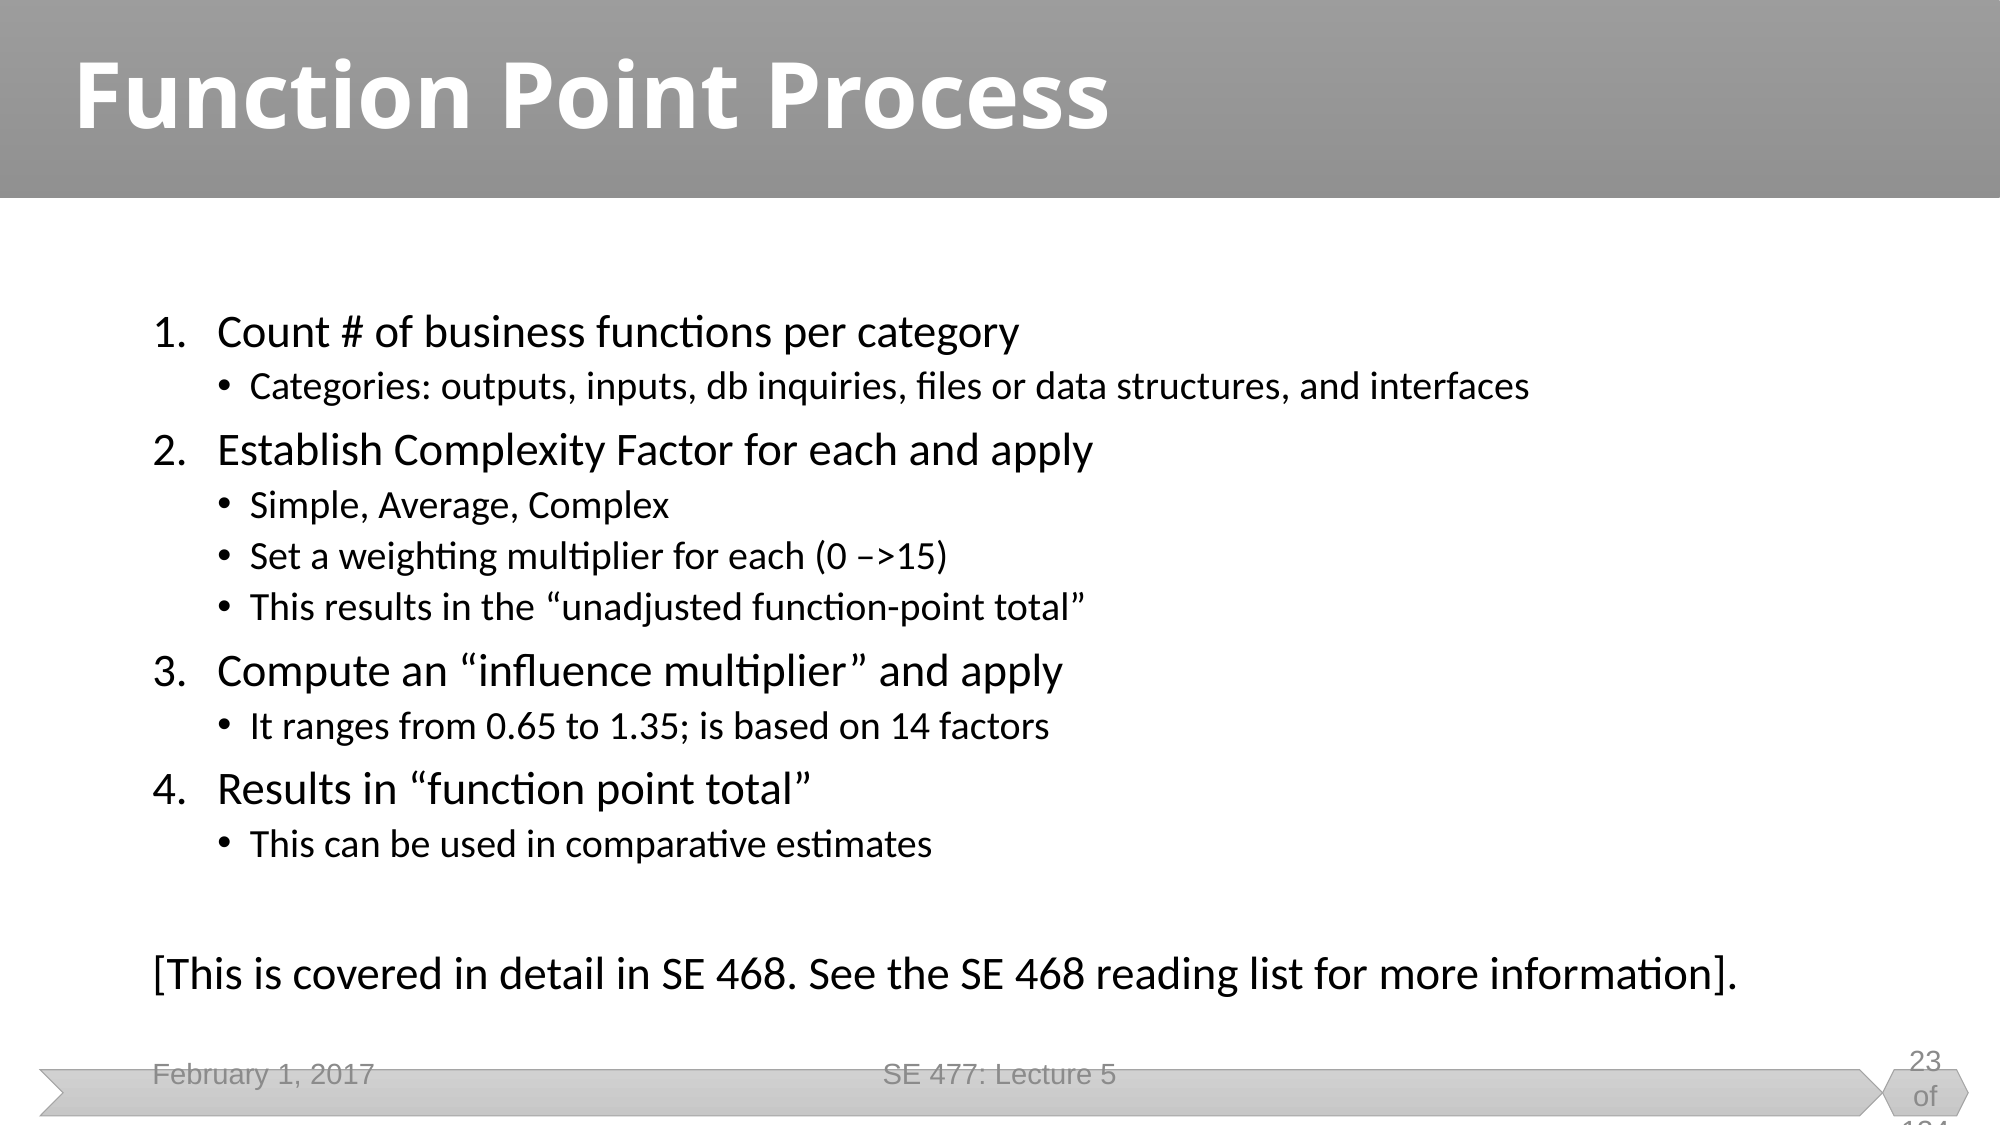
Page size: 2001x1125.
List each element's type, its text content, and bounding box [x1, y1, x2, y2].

title Function Point Process [56, 0, 1969, 199]
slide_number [137, 1042, 588, 1103]
footer SE 477: Lecture 5 [662, 1042, 1338, 1103]
slide_number 23 of 134 [1882, 1065, 1969, 1125]
list Count # of business functions per category Categories: outputs, inputs, db inquiries, files or data structures, and interfaces Establish Complexity Factor for each and apply Simple, Average, Complex Set a weighting multiplier for each (0 –>15) This results in the “unadjusted function-point total” Compute an “influence multiplier” and apply It ranges from 0.65 to 1.35; is based on 14 factors Results in “function point total” This can be used in comparative estimates [This is covered in detail in SE 468. See the SE 468 reading list for more information]. [137, 299, 1863, 1014]
